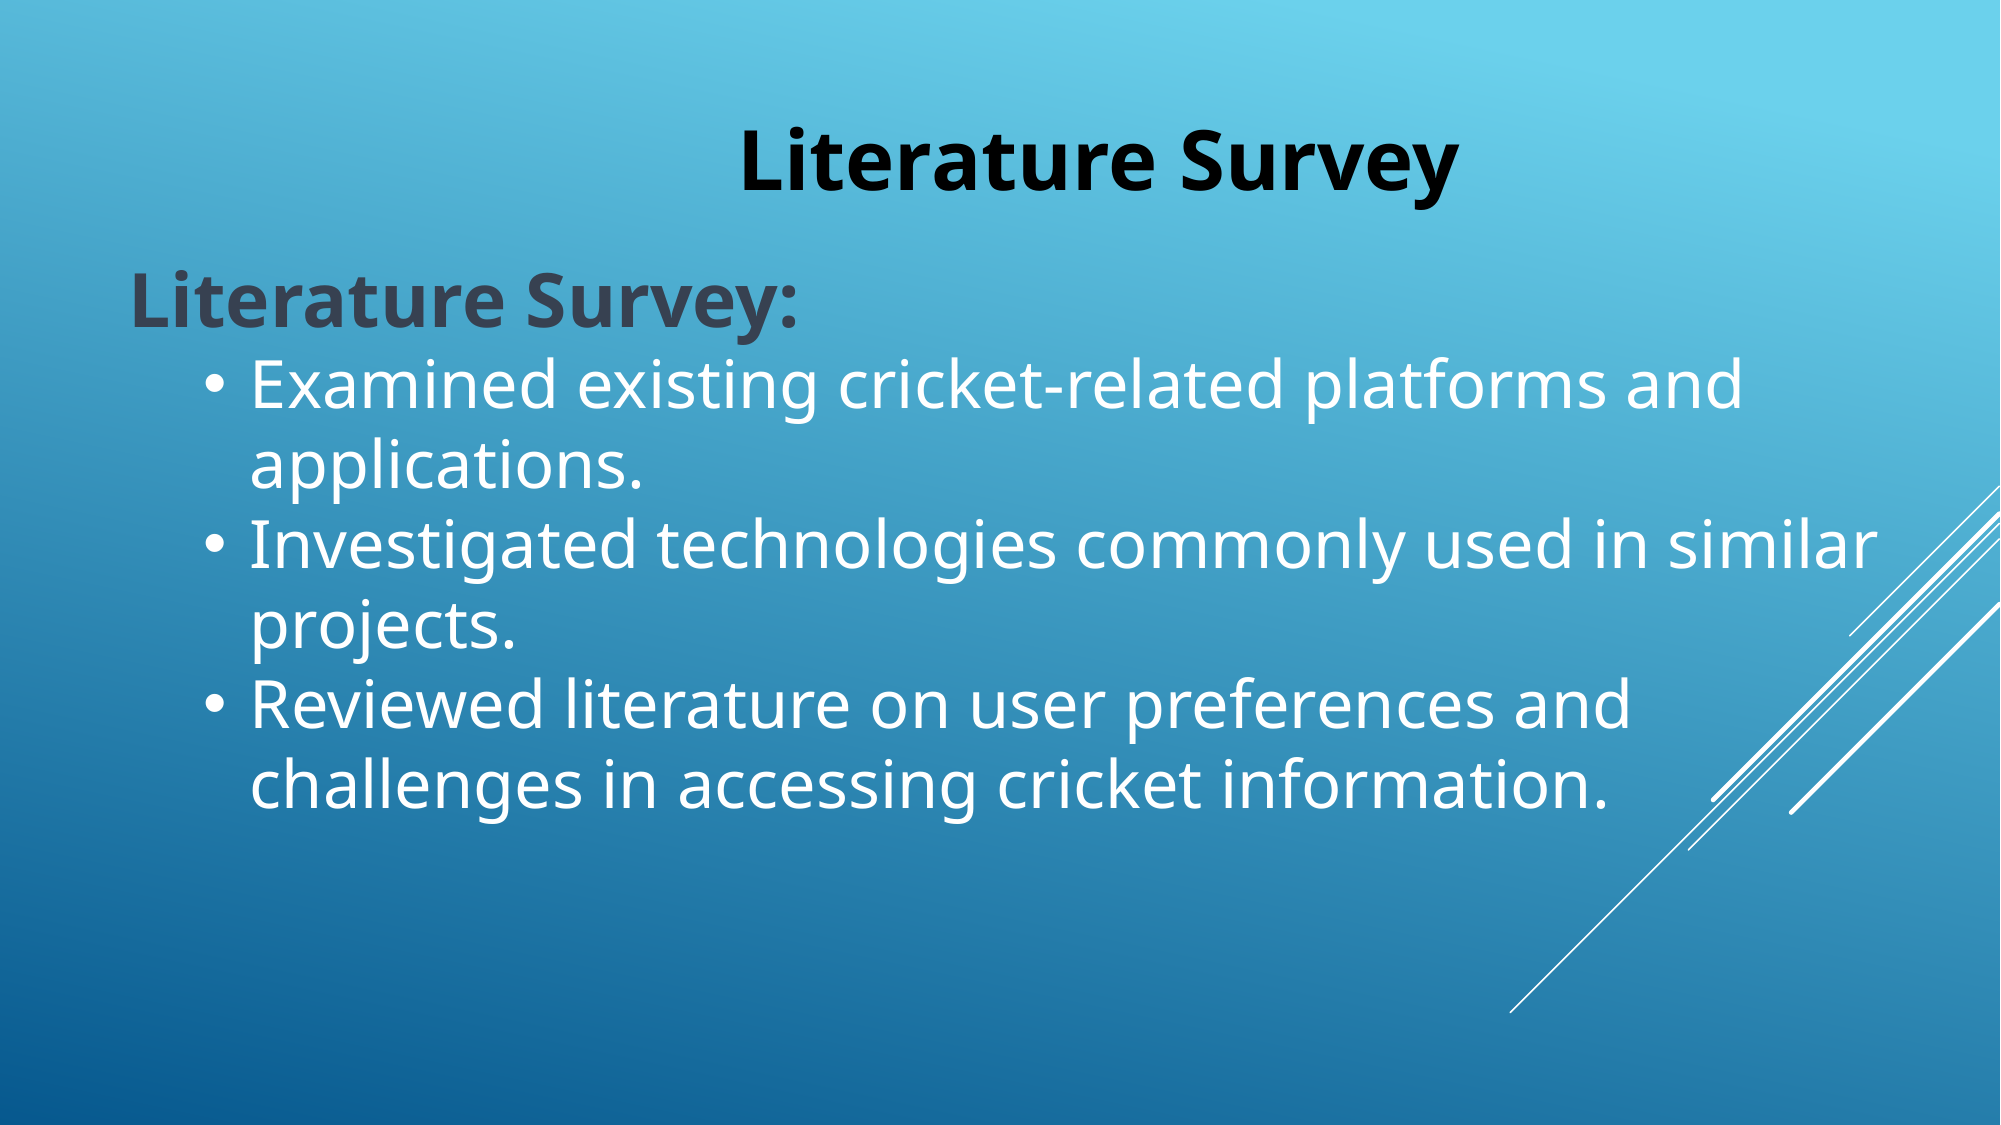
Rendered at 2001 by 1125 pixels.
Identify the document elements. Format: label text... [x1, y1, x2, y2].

text_box Literature Survey Literature Survey: Examined existing cricket-related platforms and applications. Investigated technologies commonly used in similar projects. Reviewed literature on user preferences and challenges in accessing cricket information. [113, 99, 1945, 875]
